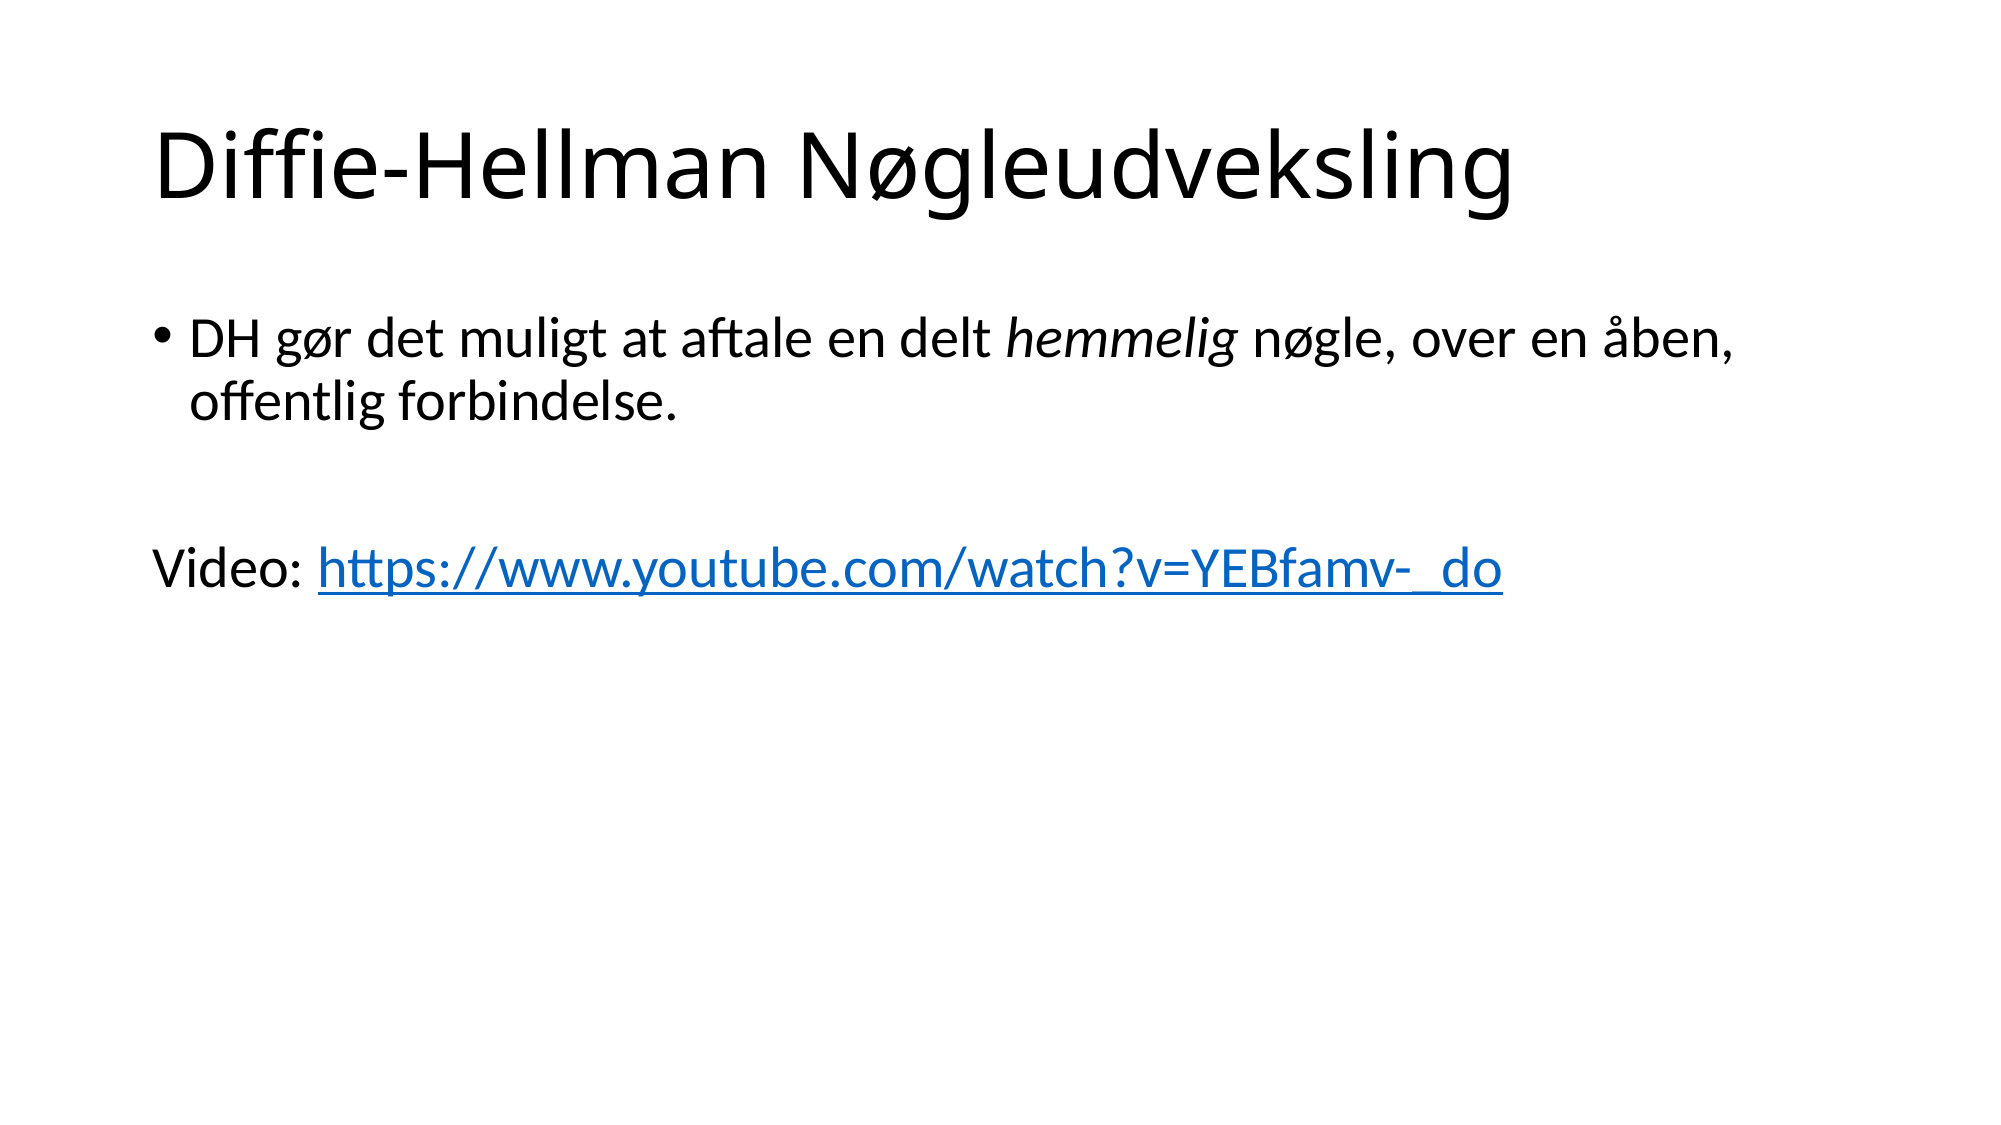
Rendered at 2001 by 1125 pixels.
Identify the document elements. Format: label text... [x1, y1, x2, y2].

list DH gør det muligt at aftale en delt hemmelig nøgle, over en åben, offentlig forbindelse. Video: https://www.youtube.com/watch?v=YEBfamv-_do [137, 299, 1863, 1014]
title Diffie-Hellman Nøgleudveksling [137, 59, 1863, 278]
